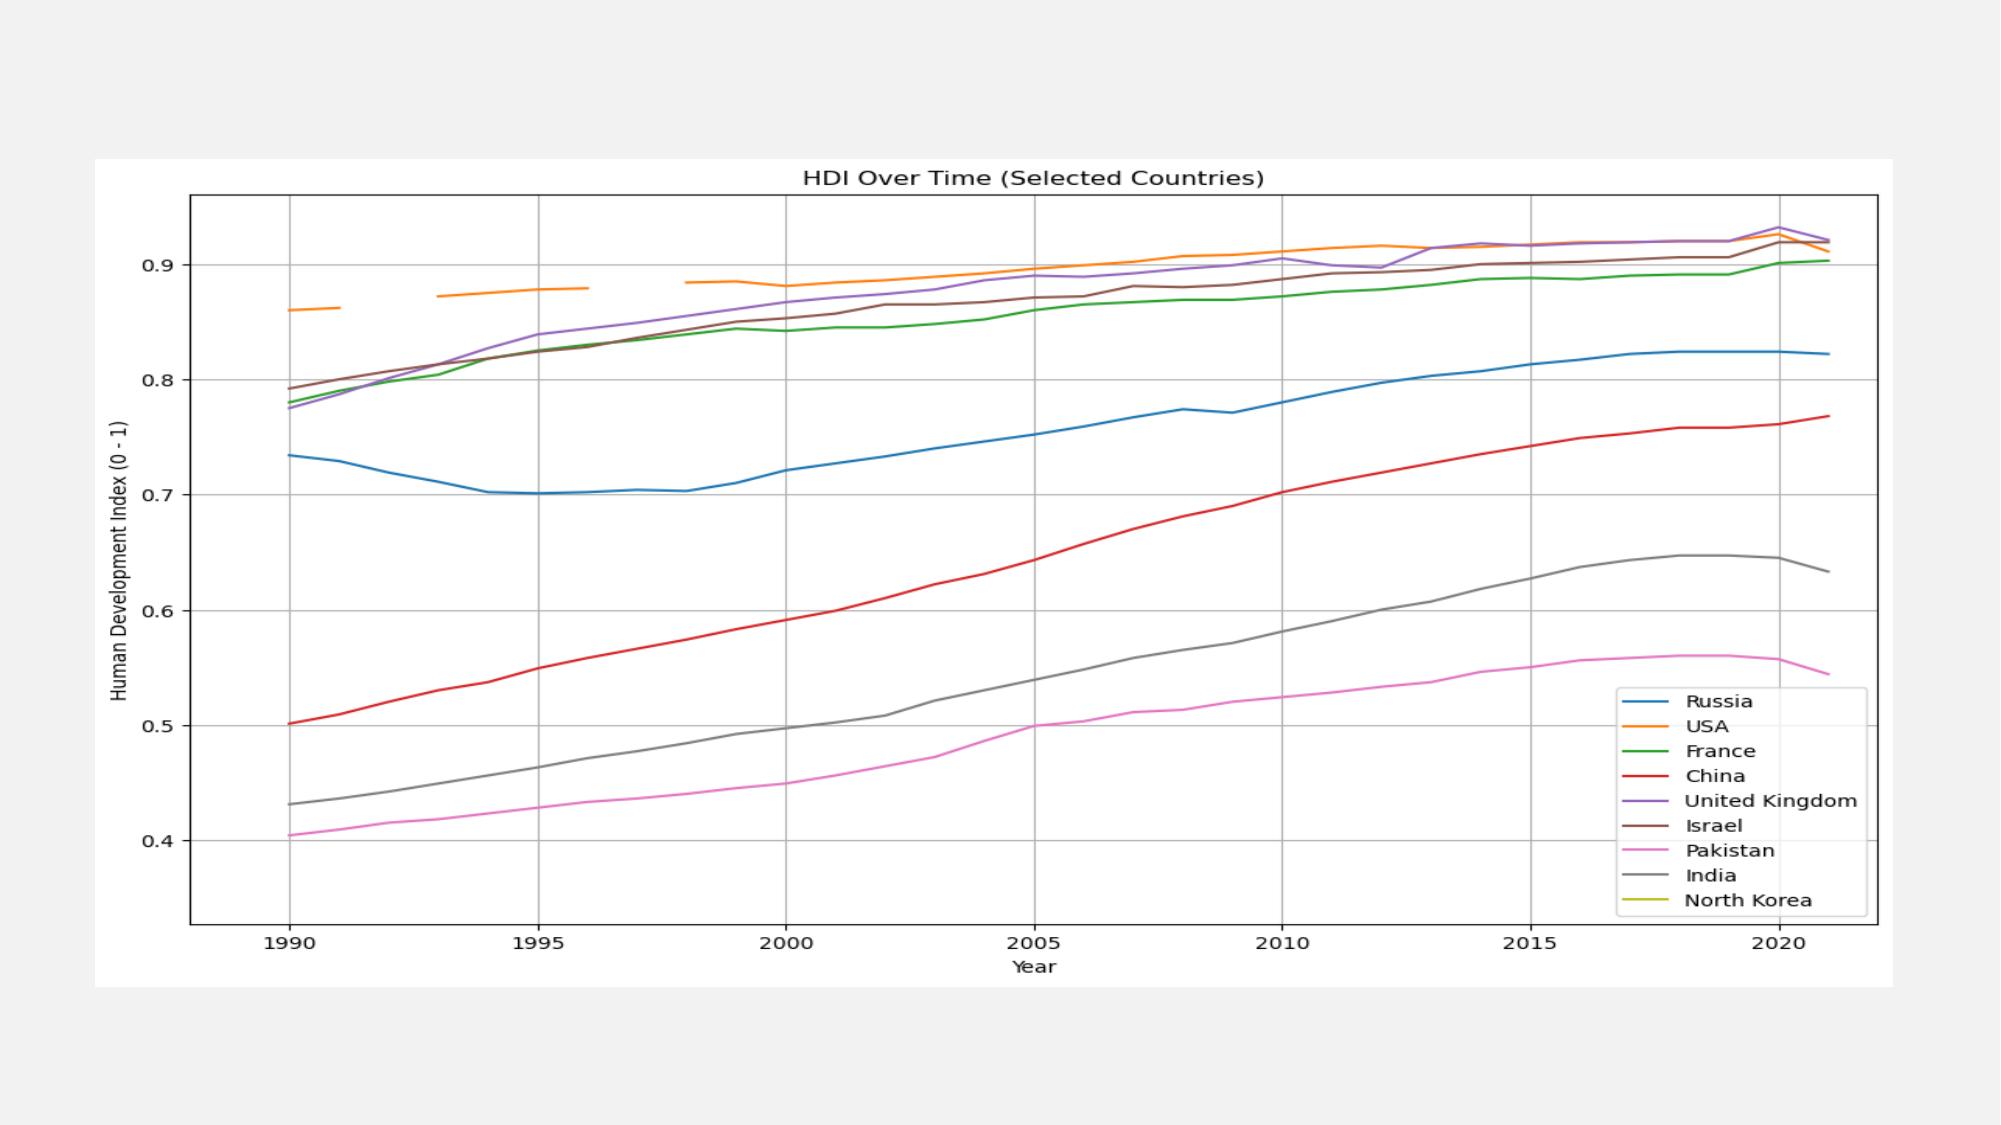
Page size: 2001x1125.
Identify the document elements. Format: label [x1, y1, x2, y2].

list [95, 159, 1893, 987]
